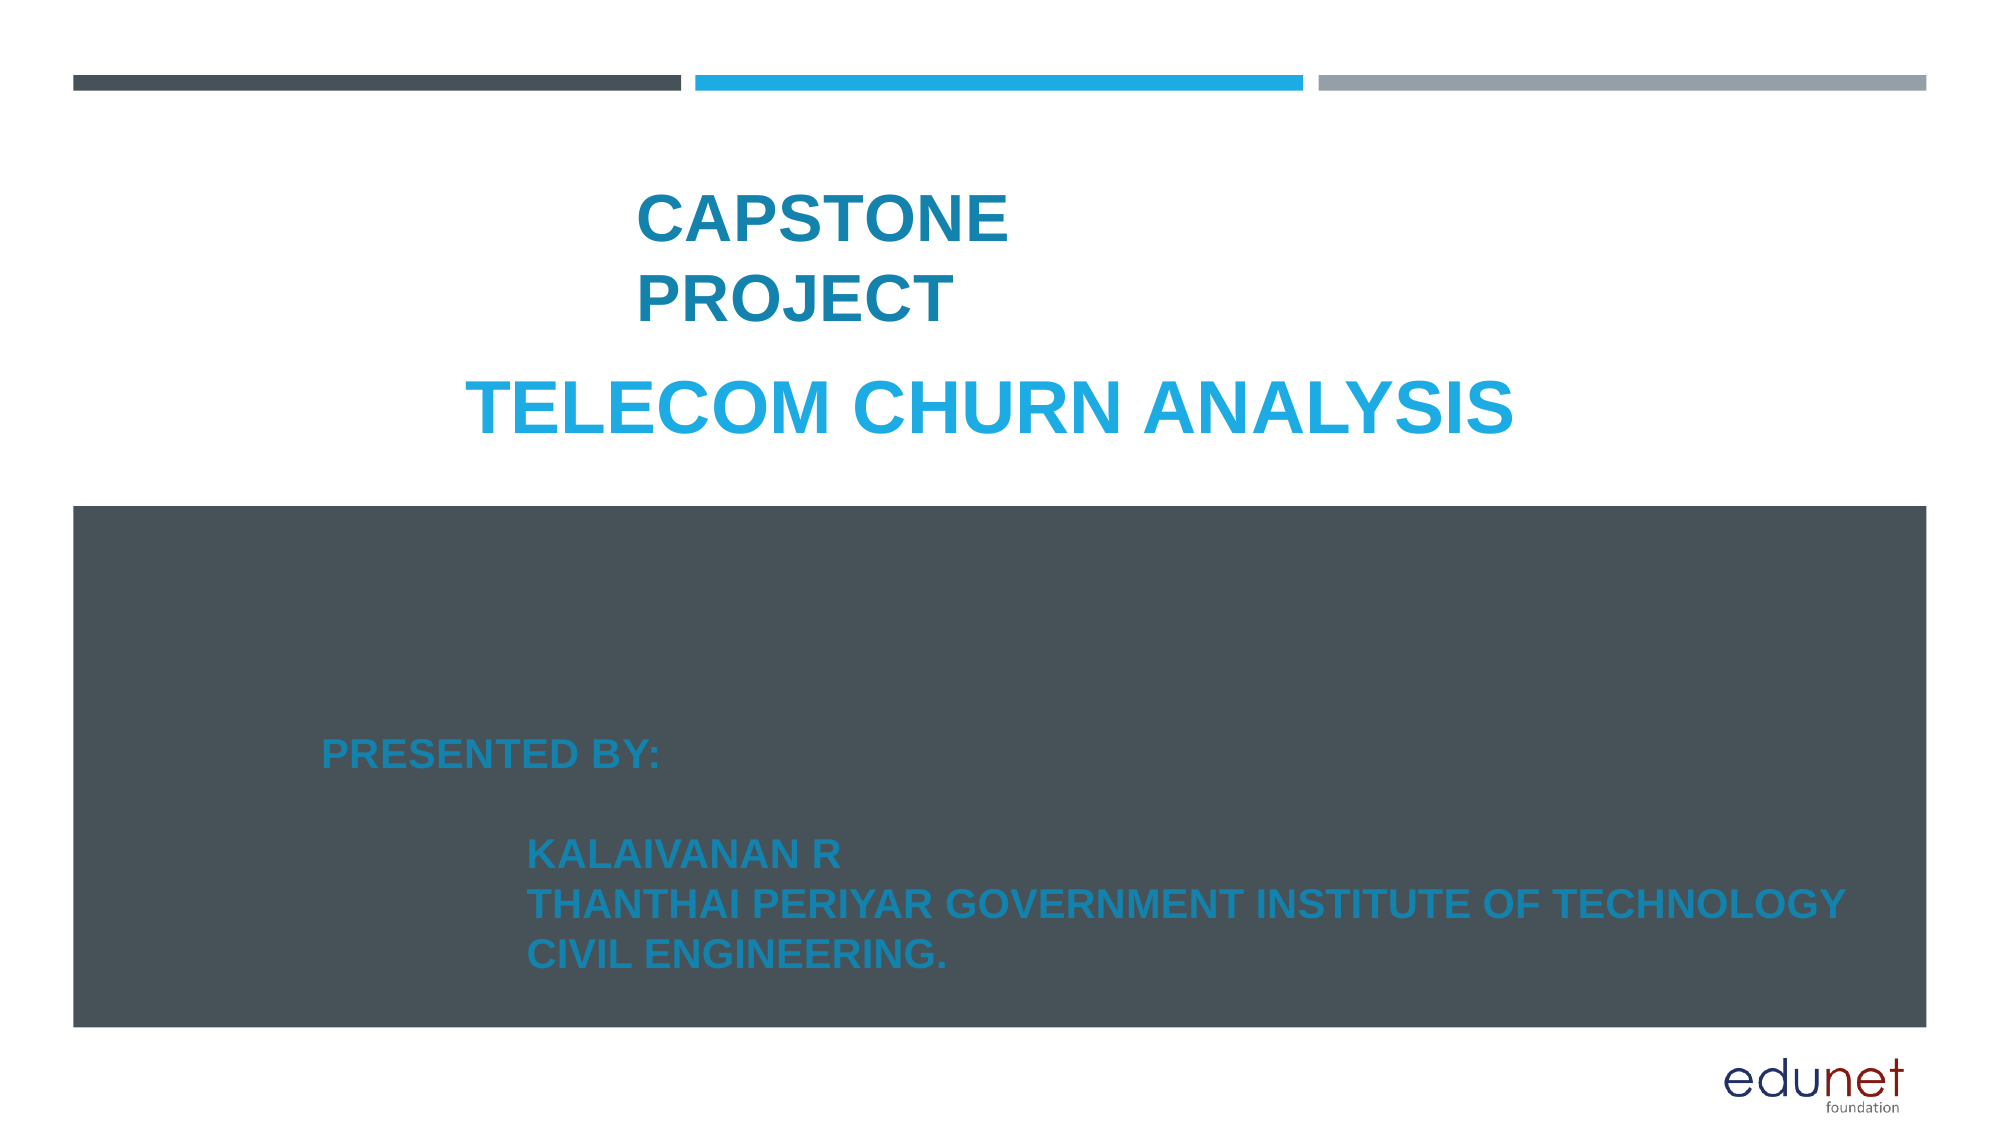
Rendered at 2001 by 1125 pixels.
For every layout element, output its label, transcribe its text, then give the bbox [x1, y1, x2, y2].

text_box PRESENTED BY: KALAIVANAN R THANTHAI PERIYAR GOVERNMENT INSTITUTE OF TECHNOLOGY CIVIL ENGINEERING. [73, 506, 1927, 1028]
picture [1724, 1057, 1904, 1113]
title CAPSTONE PROJECT [634, 172, 1345, 363]
text_box TELECOM CHURN ANALYSIS [463, 356, 1610, 449]
